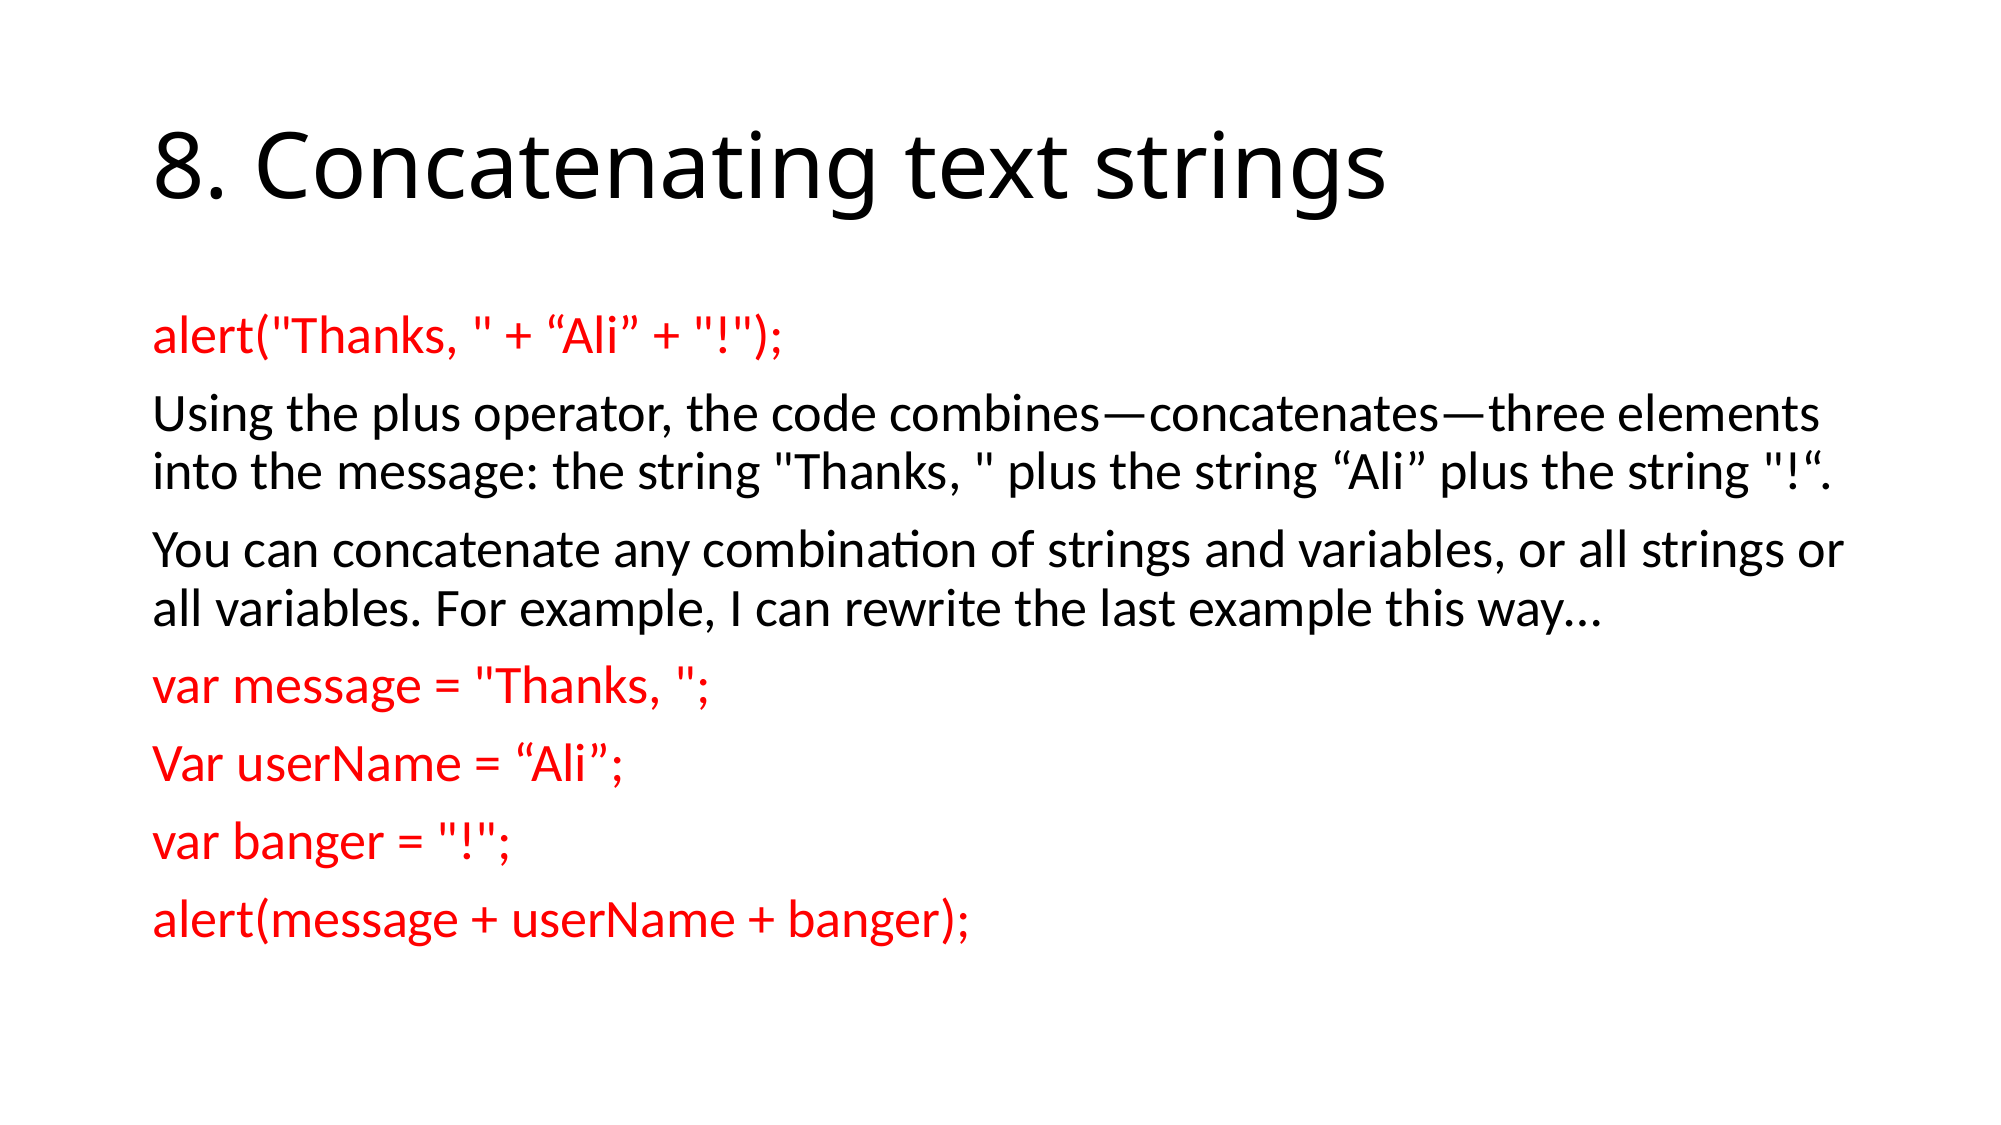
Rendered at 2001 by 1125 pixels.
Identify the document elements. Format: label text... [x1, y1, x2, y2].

title 8. Concatenating text strings [137, 59, 1863, 278]
list alert("Thanks, " + “Ali” + "!"); Using the plus operator, the code combines—concatenates—three elements into the message: the string "Thanks, " plus the string “Ali” plus the string "!“. You can concatenate any combination of strings and variables, or all strings or all variables. For example, I can rewrite the last example this way… var message = "Thanks, "; Var userName = “Ali”; var banger = "!"; alert(message + userName + banger); [137, 299, 1863, 1014]
